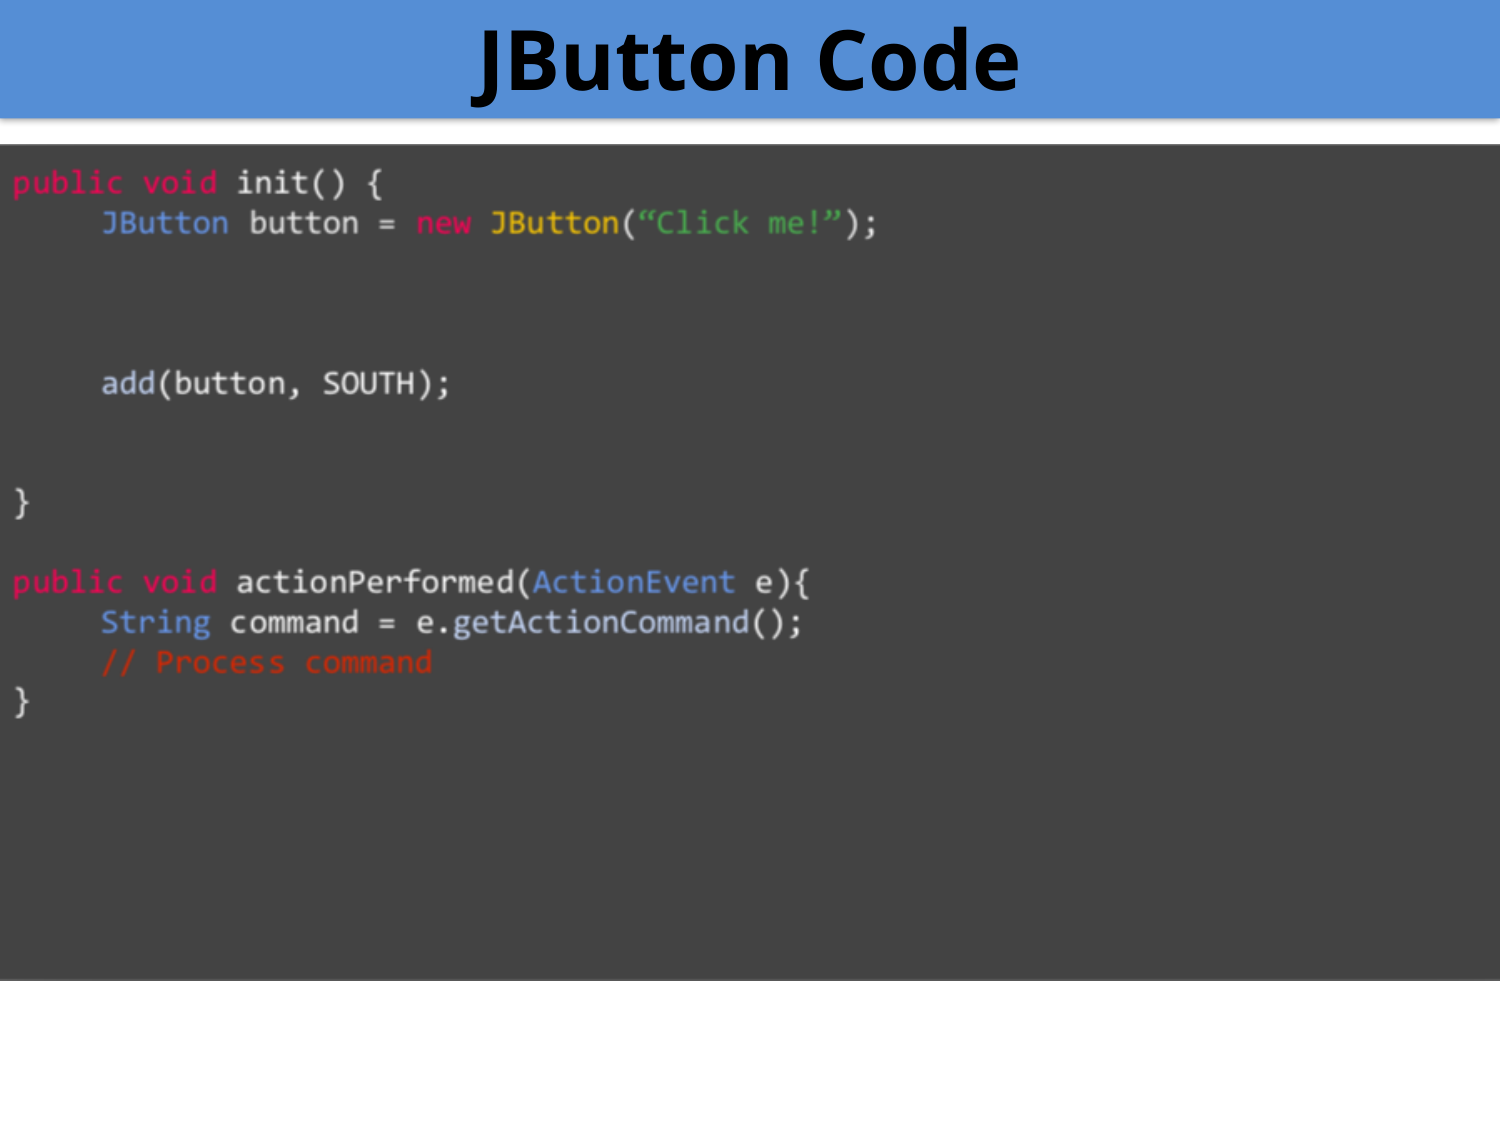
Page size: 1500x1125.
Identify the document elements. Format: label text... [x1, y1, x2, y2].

picture [0, 144, 1500, 981]
text_box JButton Code [0, 0, 1500, 122]
